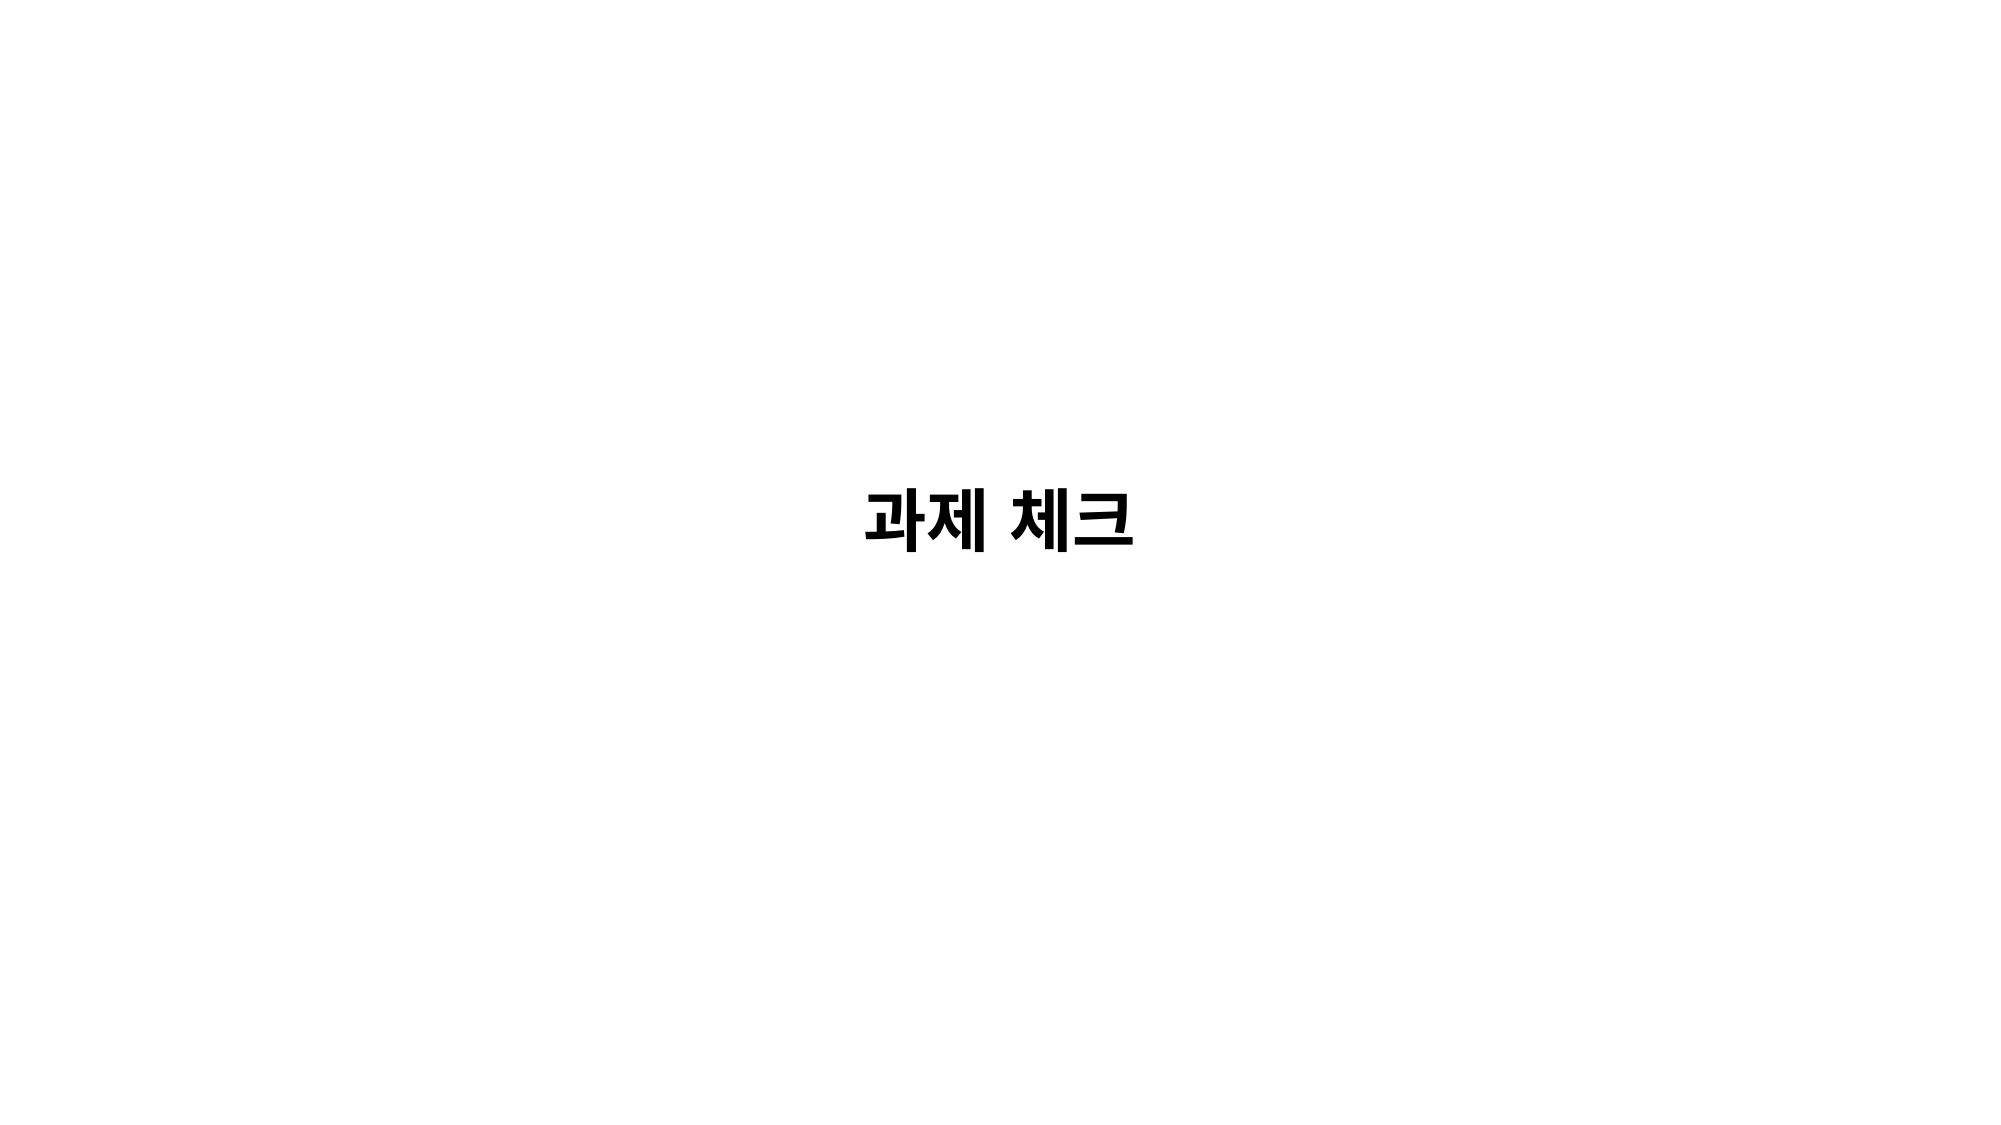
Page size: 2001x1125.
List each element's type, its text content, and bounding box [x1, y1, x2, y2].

text_box 과제 체크 [235, 469, 1765, 568]
